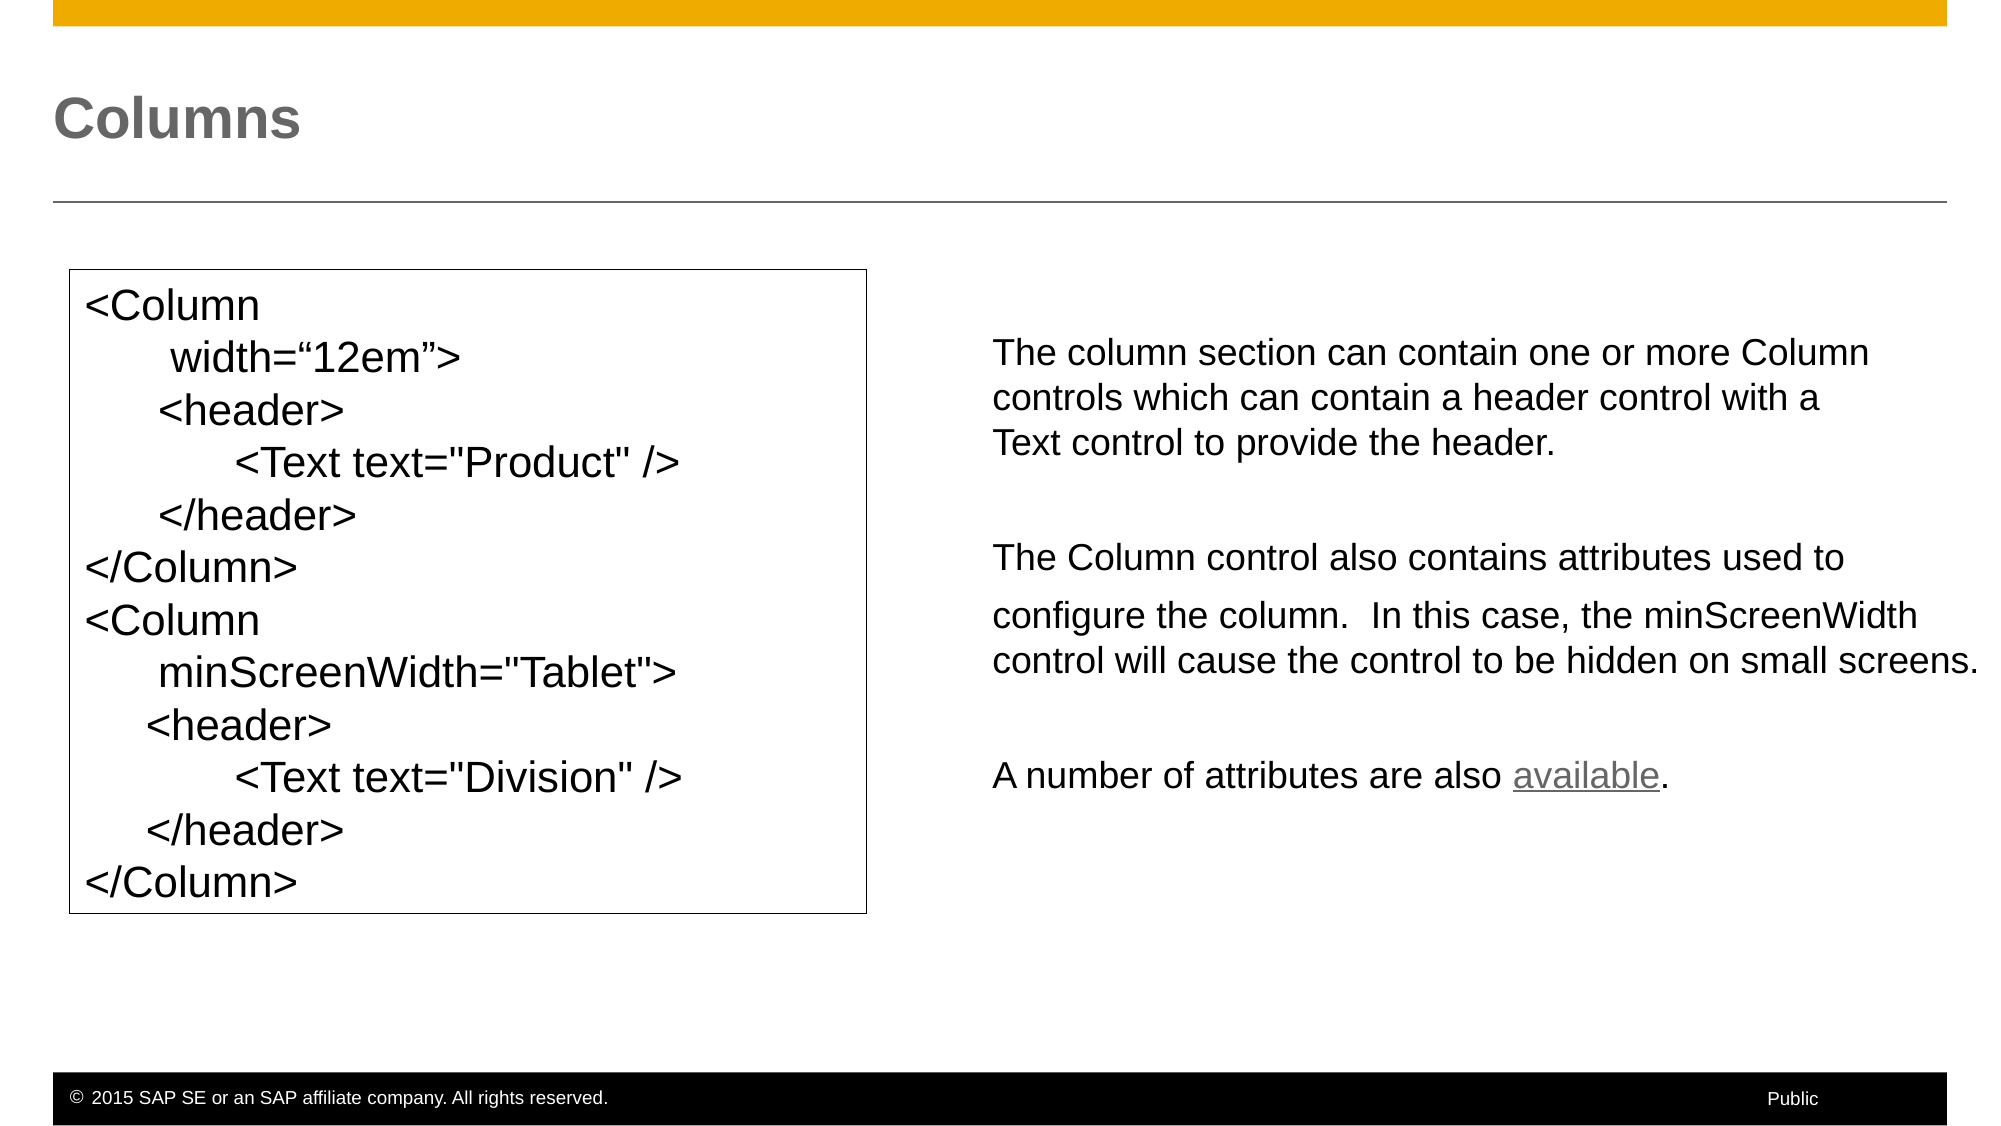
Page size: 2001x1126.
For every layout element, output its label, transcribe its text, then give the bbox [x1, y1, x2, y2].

text_box The column section can contain one or more Column controls which can contain a header control with a Text control to provide the header. The Column control also contains attributes used to configure the column. In this case, the minScreenWidth control will cause the control to be hidden on small screens. A number of attributes are also available. [992, 327, 1981, 796]
title Columns [53, 53, 1947, 178]
text_box <Column width=“12em”> <header> <Text text="Product" /> </header> </Column> <Column minScreenWidth="Tablet"> <header> <Text text="Division" /> </header> </Column> [69, 269, 867, 914]
